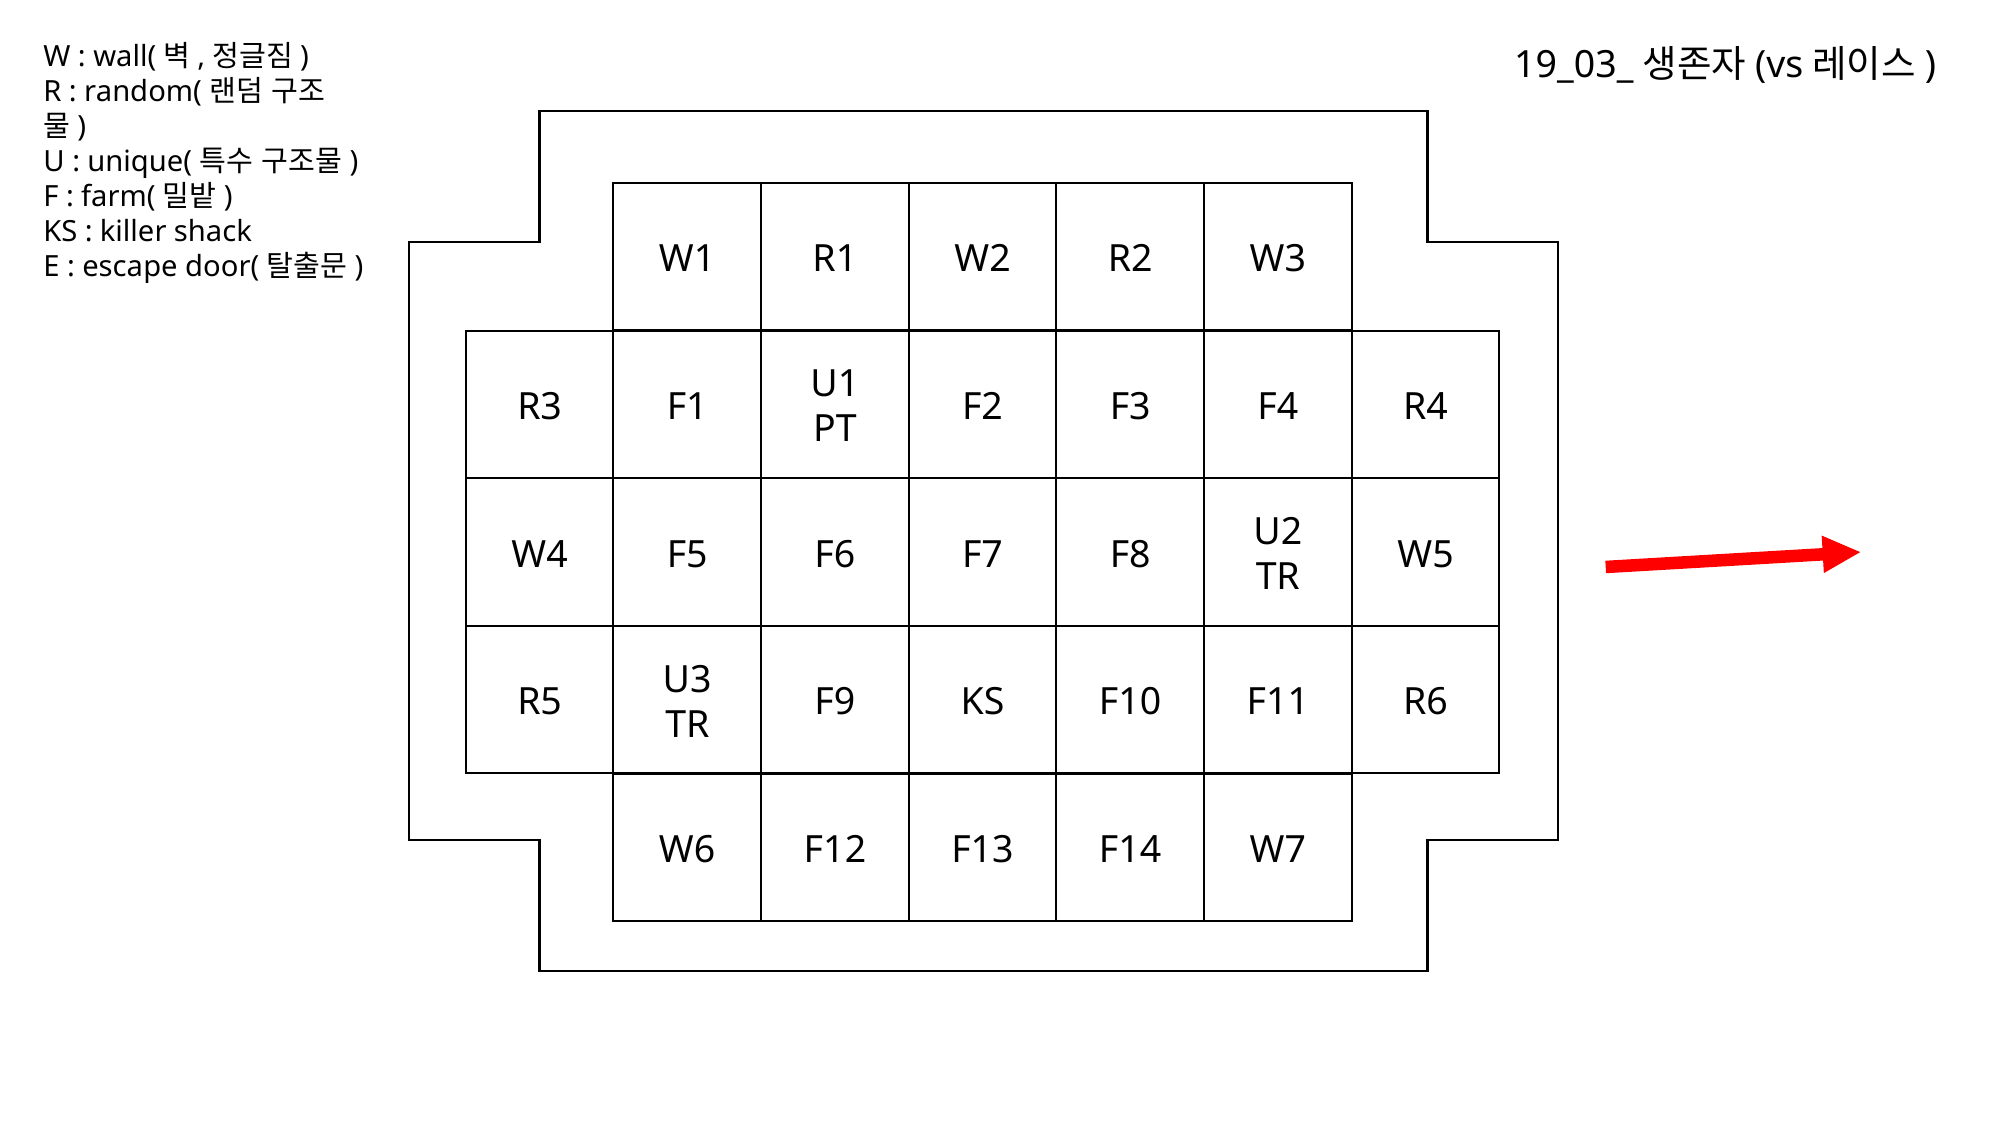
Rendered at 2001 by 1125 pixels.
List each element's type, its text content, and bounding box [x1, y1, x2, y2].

text_box U2 TR [1203, 479, 1351, 625]
text_box R2 [1055, 182, 1203, 330]
text_box F8 [1055, 479, 1203, 625]
text_box W3 [1203, 182, 1353, 330]
text_box W7 [1203, 774, 1353, 922]
text_box F11 [1203, 625, 1351, 774]
text_box W2 [908, 182, 1055, 330]
text_box R4 [1351, 330, 1500, 479]
text_box F2 [908, 330, 1055, 479]
text_box F9 [760, 625, 908, 774]
text_box R1 [760, 182, 908, 330]
text_box F10 [1055, 625, 1203, 774]
text_box F7 [908, 479, 1055, 625]
text_box 19_03_생존자(vs레이스) [1499, 32, 1967, 93]
text_box [408, 110, 1559, 972]
text_box U3 TR [612, 625, 760, 774]
text_box R5 [465, 625, 612, 774]
text_box W : wall(벽,정글짐) R : random(랜덤 구조물) U : unique(특수 구조물) F : farm(밀밭) KS : killer shack E : escape door(탈출문) [28, 29, 380, 290]
text_box W1 [612, 182, 760, 330]
text_box F4 [1203, 330, 1351, 479]
text_box F3 [1055, 330, 1203, 479]
text_box U1 PT [760, 330, 908, 479]
text_box W4 [465, 479, 612, 625]
text_box F13 [908, 774, 1055, 922]
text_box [1605, 552, 1861, 567]
text_box R6 [1351, 625, 1500, 774]
text_box KS [908, 625, 1055, 774]
text_box W6 [612, 774, 760, 922]
text_box W5 [1351, 479, 1500, 625]
text_box F6 [760, 479, 908, 625]
text_box F1 [612, 330, 760, 479]
text_box F12 [760, 774, 908, 922]
text_box F5 [612, 479, 760, 625]
text_box R3 [465, 330, 612, 479]
text_box F14 [1055, 774, 1203, 922]
